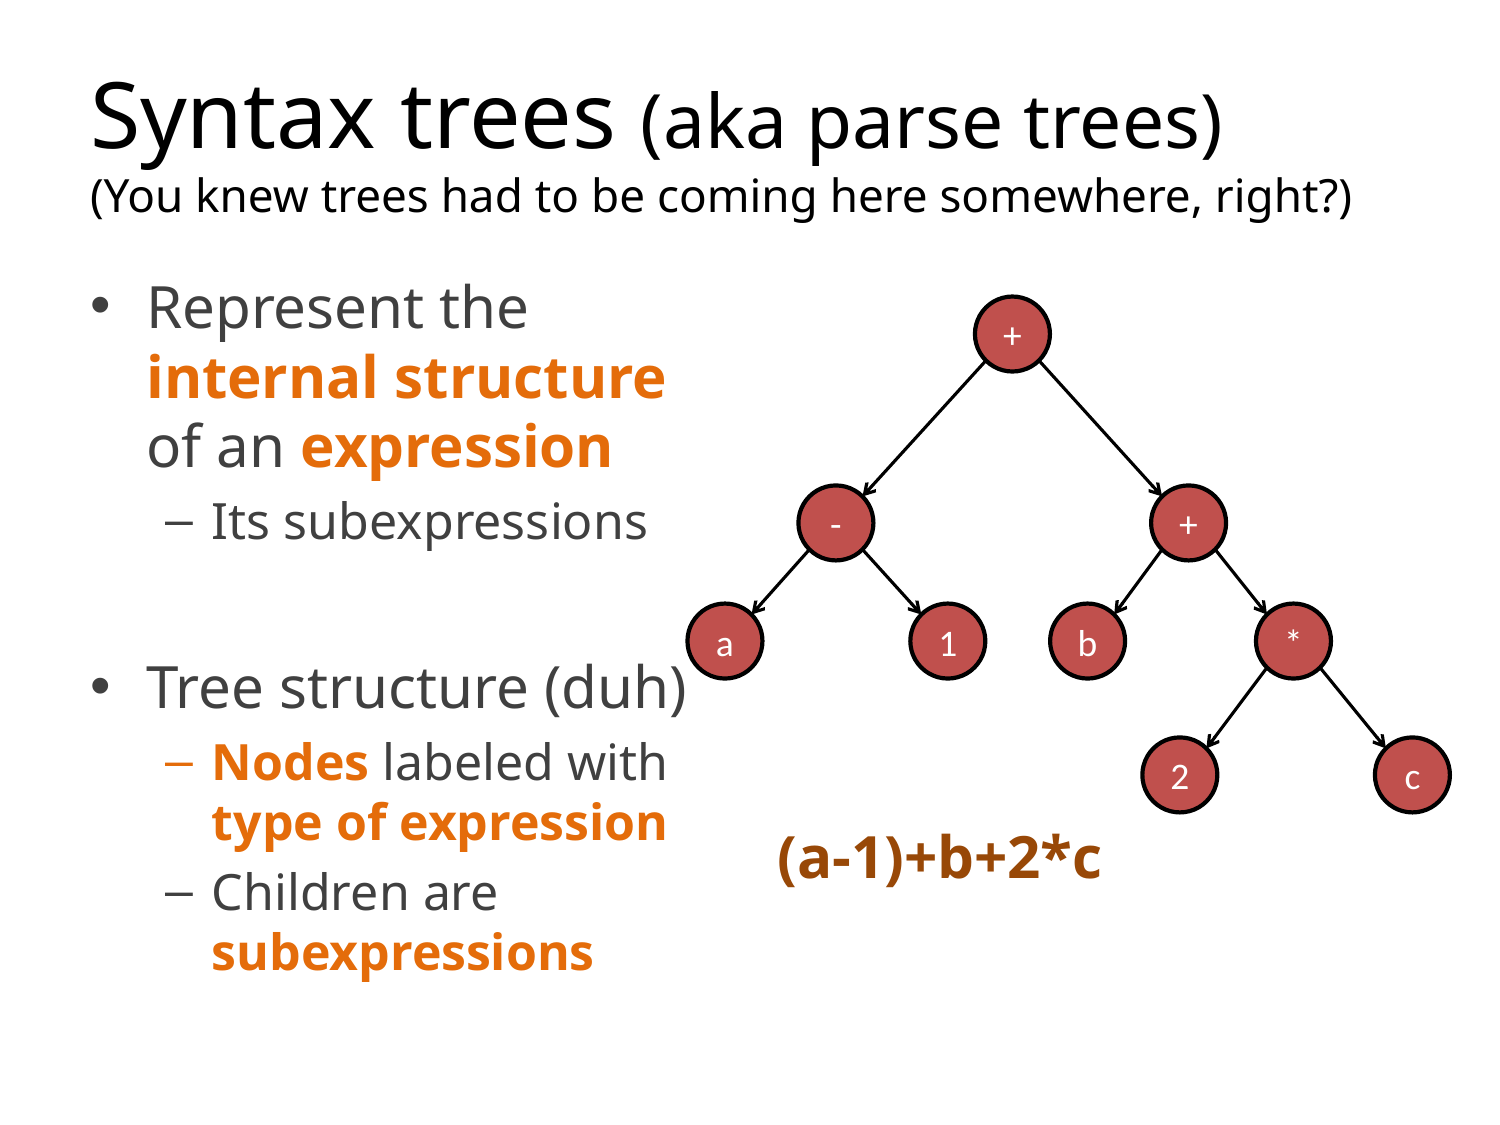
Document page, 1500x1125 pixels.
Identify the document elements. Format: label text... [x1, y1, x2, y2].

text_box a [685, 601, 765, 681]
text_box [1113, 549, 1163, 615]
title Syntax trees (aka parse trees) (You knew trees had to be coming here somewhere, right?) [75, 45, 1425, 233]
list Represent the internal structure of an expression Its subexpressions Tree structure (duh) Nodes labeled with type of expression Children are subexpressions [75, 262, 738, 1005]
text_box 1 [908, 601, 988, 681]
text_box 2 [1140, 735, 1220, 815]
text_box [862, 360, 987, 497]
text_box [751, 549, 810, 615]
text_box b [1048, 601, 1128, 681]
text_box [862, 549, 922, 615]
text_box c [1372, 735, 1453, 815]
text_box * [1253, 601, 1334, 681]
list (a-1)+b+2*c [762, 812, 1388, 913]
text_box + [1149, 483, 1229, 563]
text_box + [972, 294, 1053, 374]
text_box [1214, 549, 1268, 615]
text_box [1038, 360, 1163, 497]
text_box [1319, 667, 1387, 749]
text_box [1206, 667, 1268, 749]
text_box - [796, 483, 876, 563]
